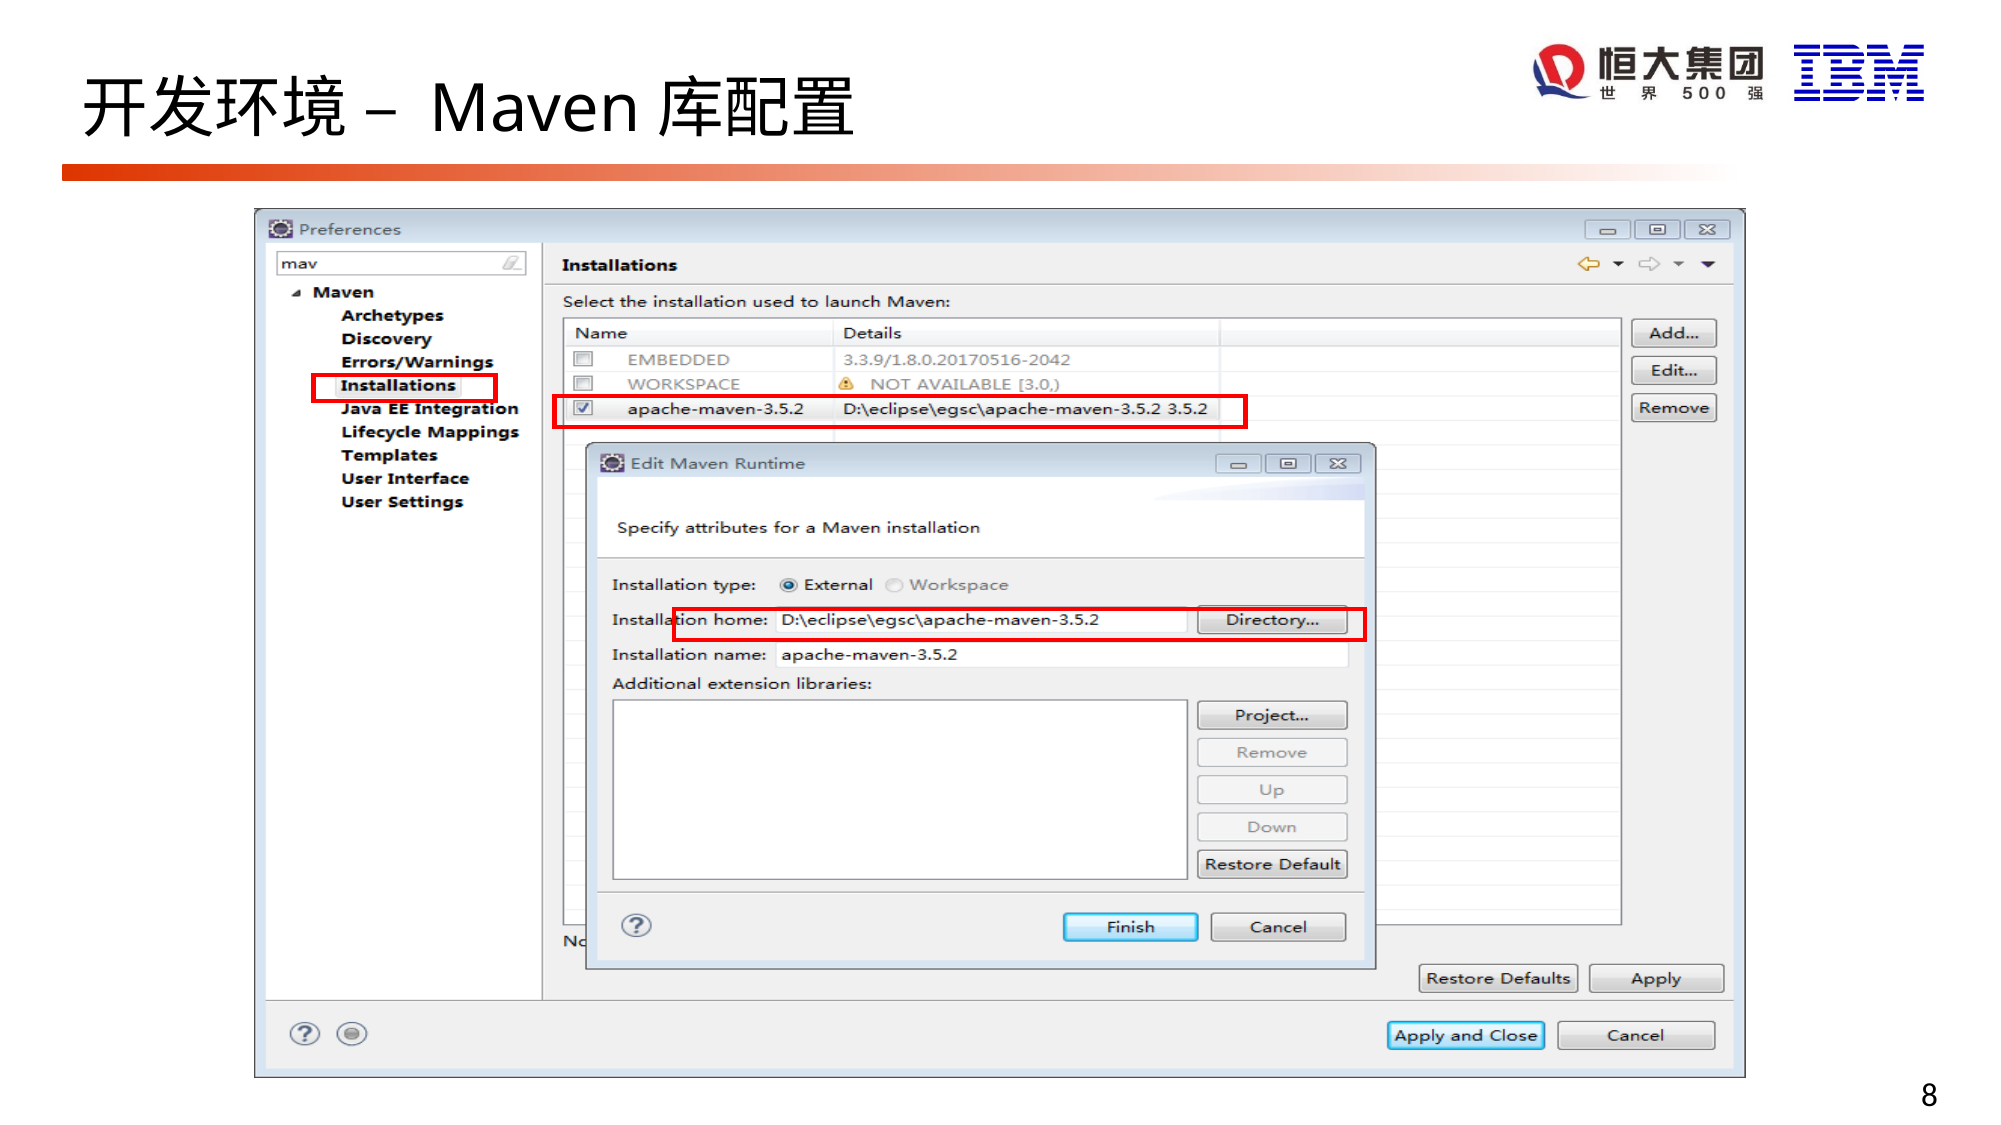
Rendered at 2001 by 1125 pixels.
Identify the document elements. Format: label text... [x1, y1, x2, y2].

picture [1513, 32, 1925, 109]
picture [254, 208, 1746, 1078]
title 开发环境 – Maven库配置 [66, 46, 1489, 173]
